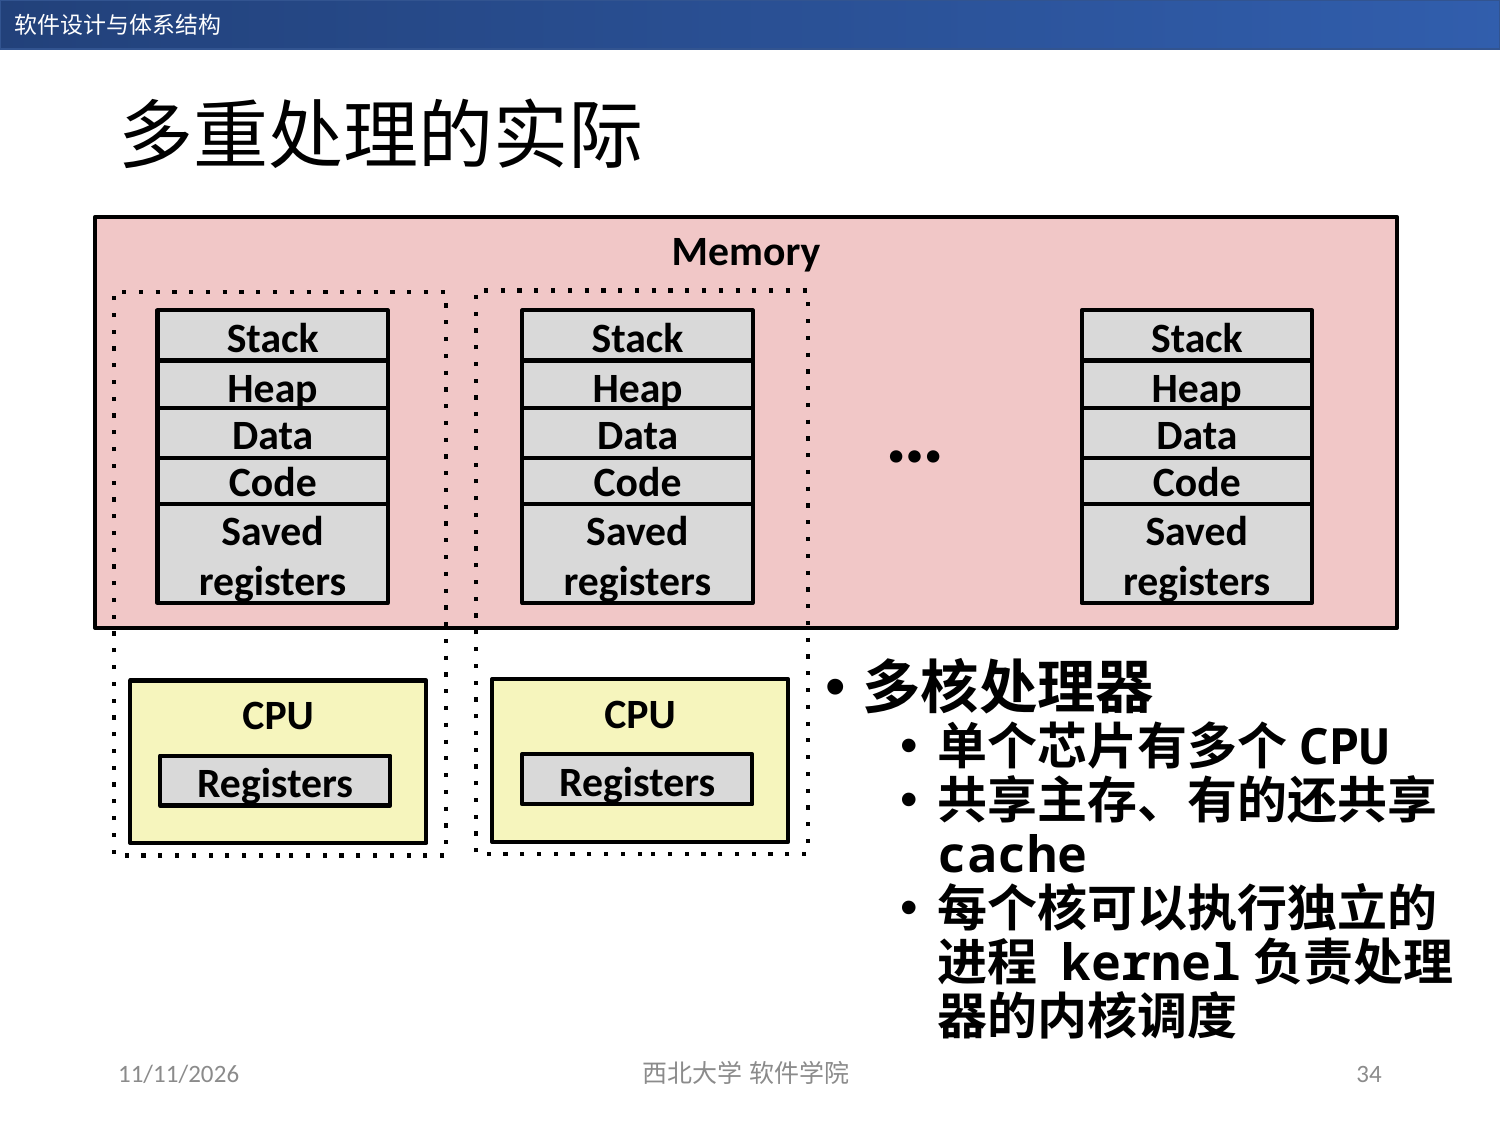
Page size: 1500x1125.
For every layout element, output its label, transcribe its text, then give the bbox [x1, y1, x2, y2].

list 多核处理器 单个芯片有多个CPU 共享主存、有的还共享cache 每个核可以执行独立的进程 kernel负责处理器的内核调度 [810, 650, 1471, 1063]
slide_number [103, 1042, 441, 1103]
footer 西北大学 软件学院 [496, 1042, 1004, 1103]
slide_number 34 [1059, 1042, 1397, 1103]
title 多重处理的实际 [103, 59, 1397, 215]
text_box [95, 216, 1397, 856]
